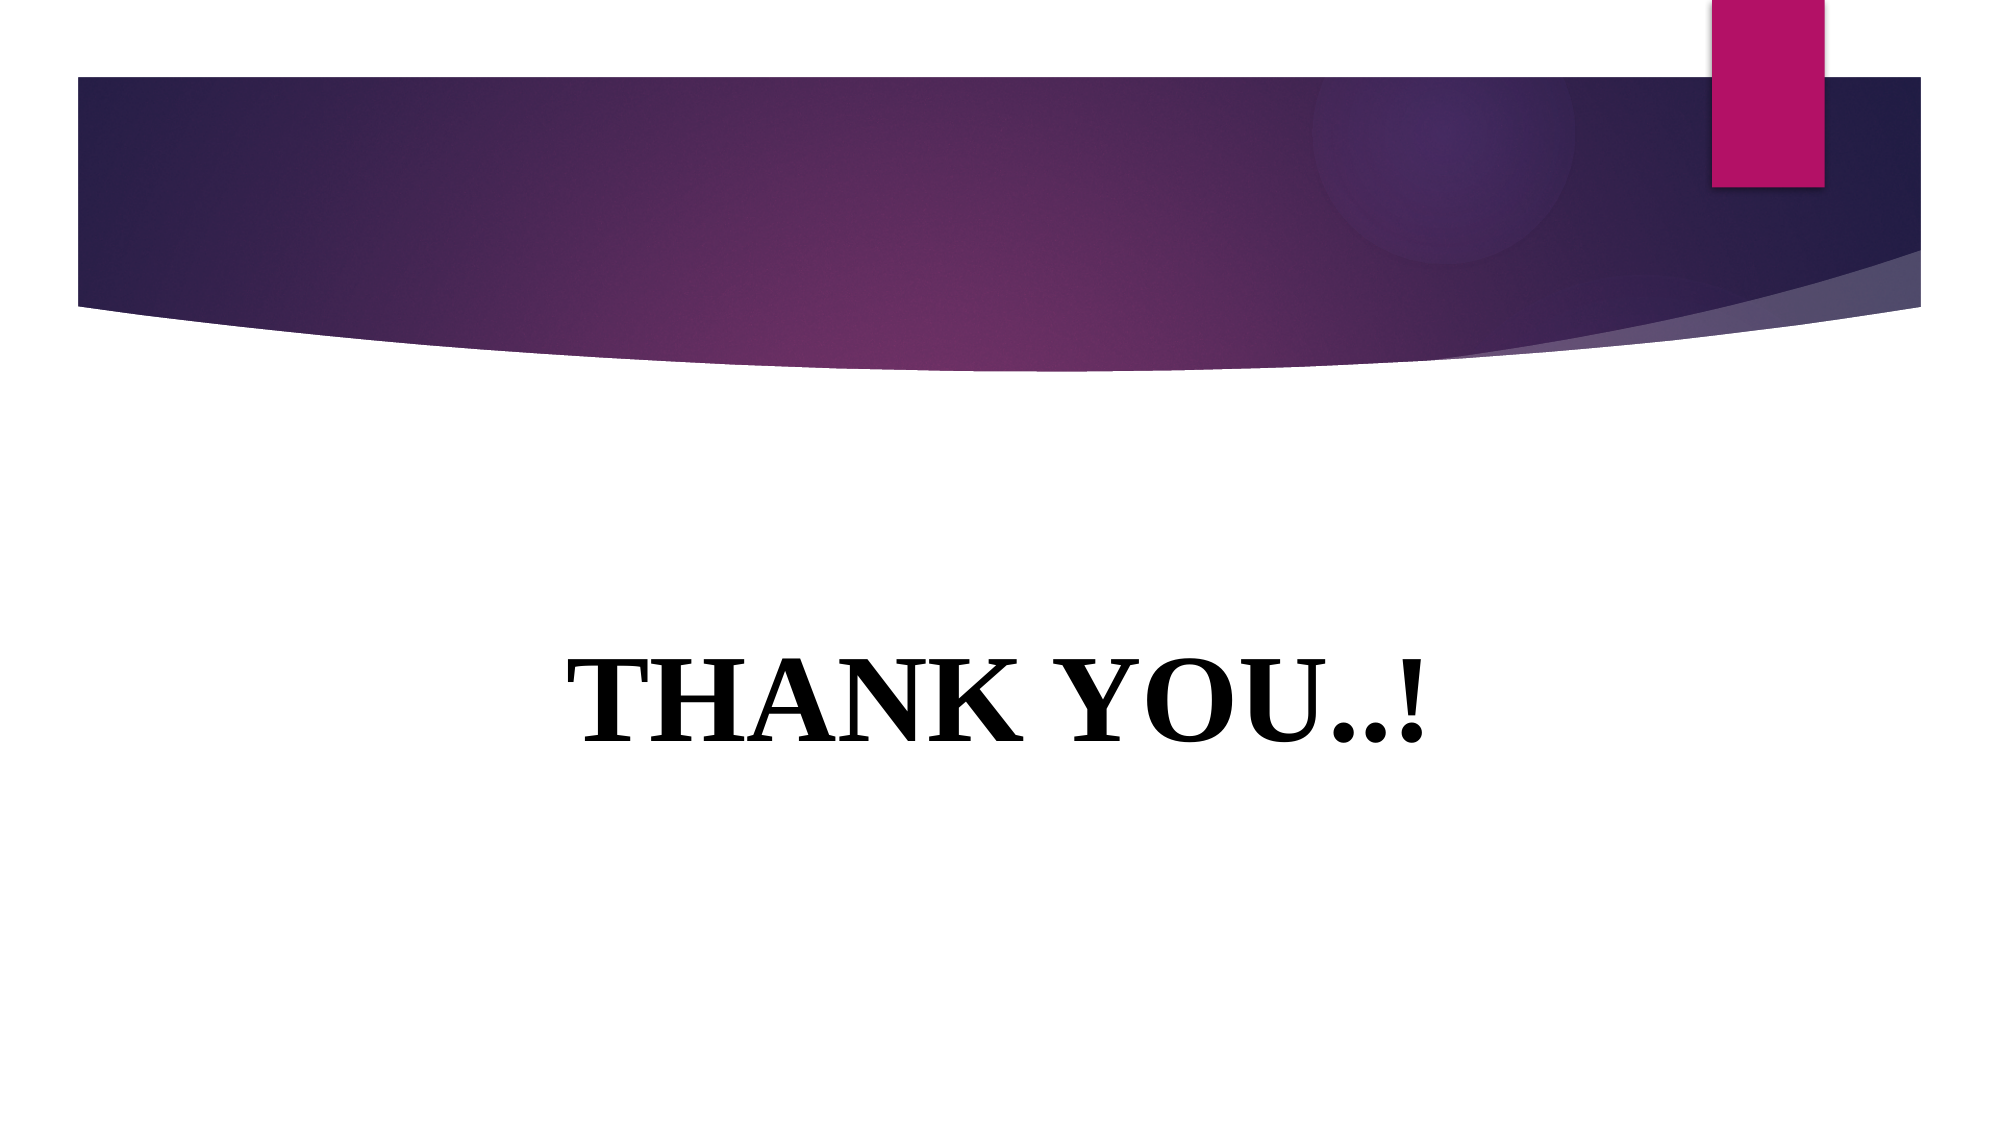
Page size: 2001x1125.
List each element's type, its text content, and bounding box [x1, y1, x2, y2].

text_box THANK YOU..! [441, 609, 1559, 774]
